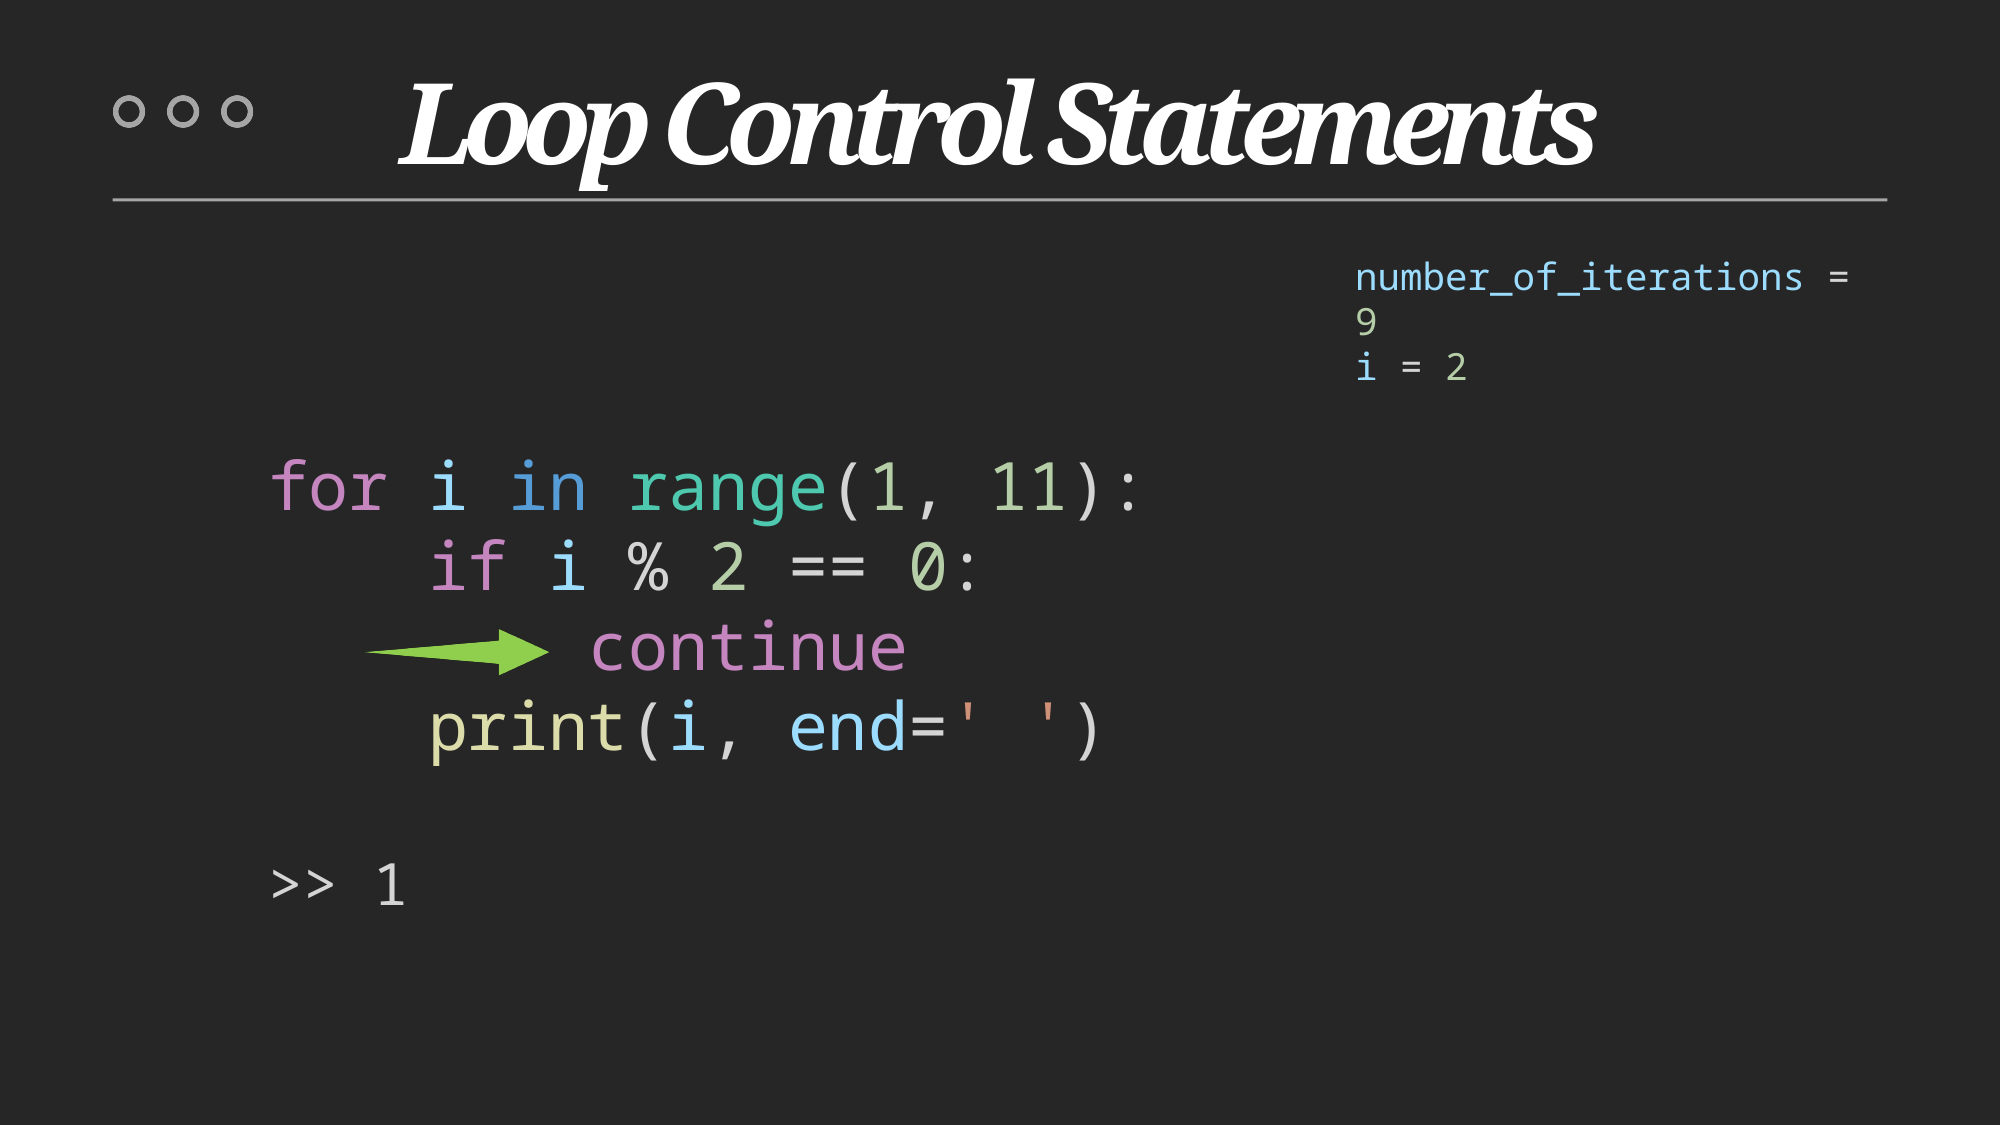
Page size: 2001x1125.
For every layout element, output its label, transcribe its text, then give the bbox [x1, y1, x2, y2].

text_box [112, 198, 1888, 202]
text_box >> 1 [253, 839, 1254, 924]
text_box for i in range(1, 11): if i % 2 == 0: continue print(i, end=' ') [253, 436, 1463, 772]
text_box Loop Control Statements [169, 11, 1831, 194]
text_box number_of_iterations = 9 i = 2 [1340, 245, 1888, 396]
picture [112, 95, 254, 128]
picture [354, 605, 558, 699]
